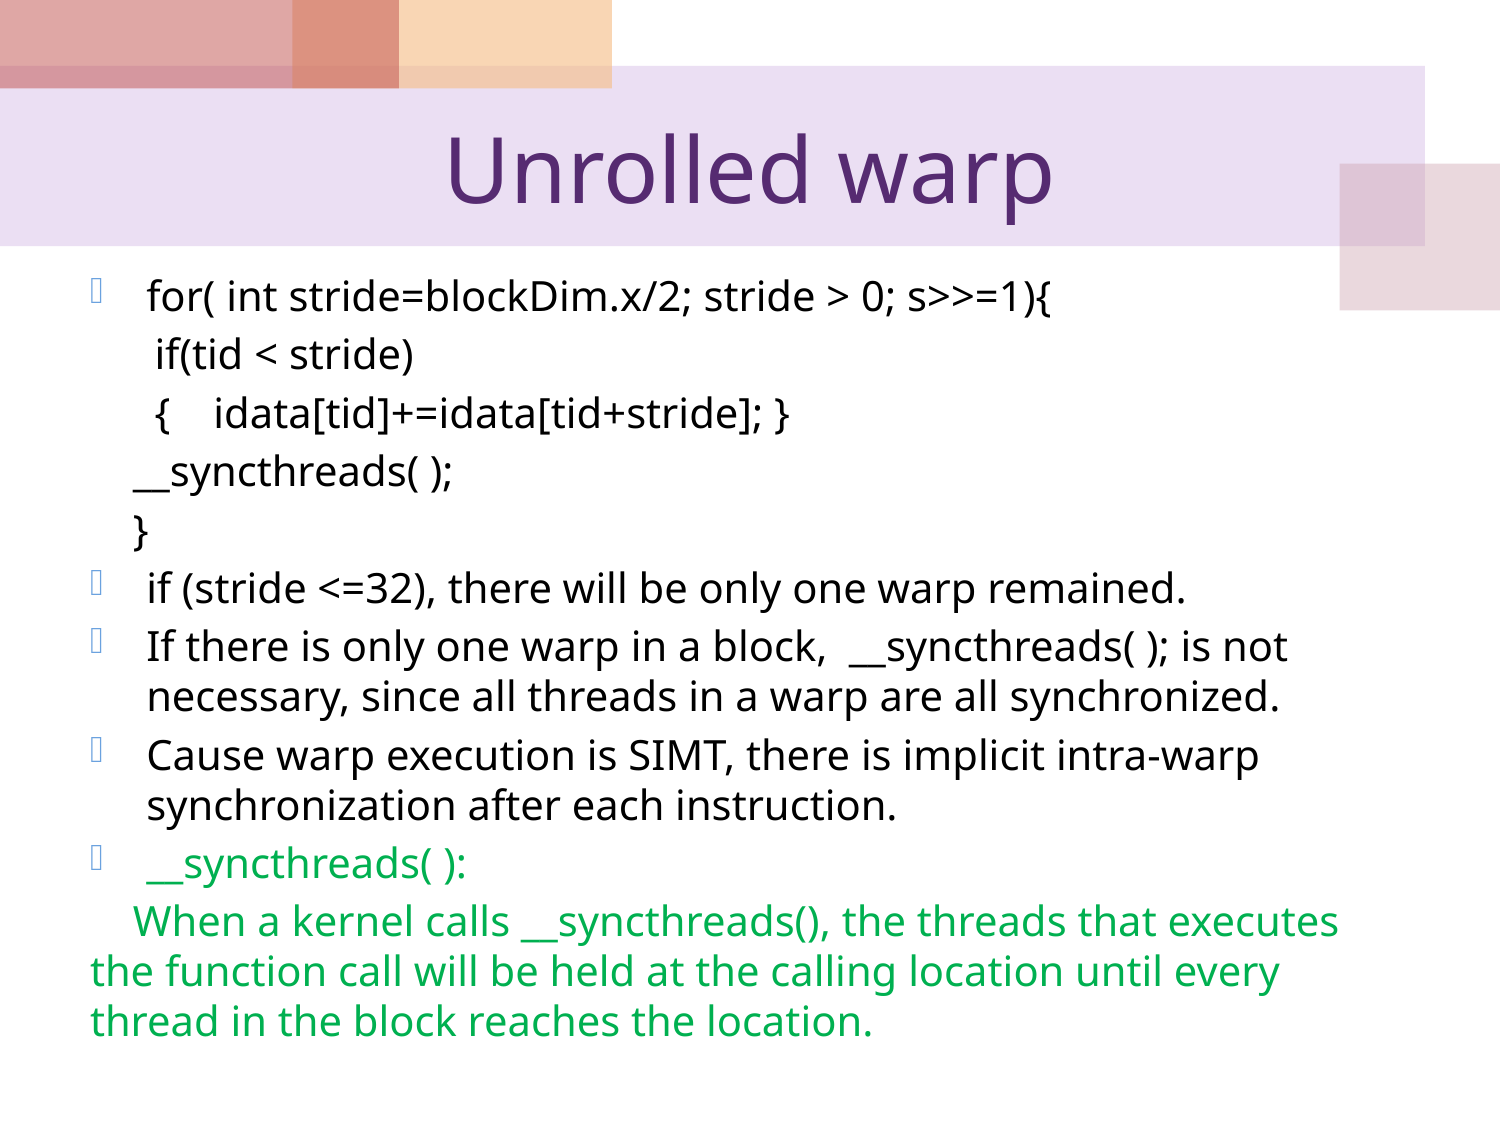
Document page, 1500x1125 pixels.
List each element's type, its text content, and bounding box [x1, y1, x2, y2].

list for( int stride=blockDim.x/2; stride > 0; s>>=1){ if(tid < stride) { idata[tid]+=idata[tid+stride]; } __syncthreads( ); } if (stride <=32), there will be only one warp remained. If there is only one warp in a block, __syncthreads( ); is not necessary, since all threads in a warp are all synchronized. Cause warp execution is SIMT, there is implicit intra-warp synchronization after each instruction. __syncthreads( ): When a kernel calls __syncthreads(), the threads that executes the function call will be held at the calling location until every thread in the block reaches the location. [75, 262, 1425, 1005]
title Unrolled warp [75, 88, 1425, 247]
